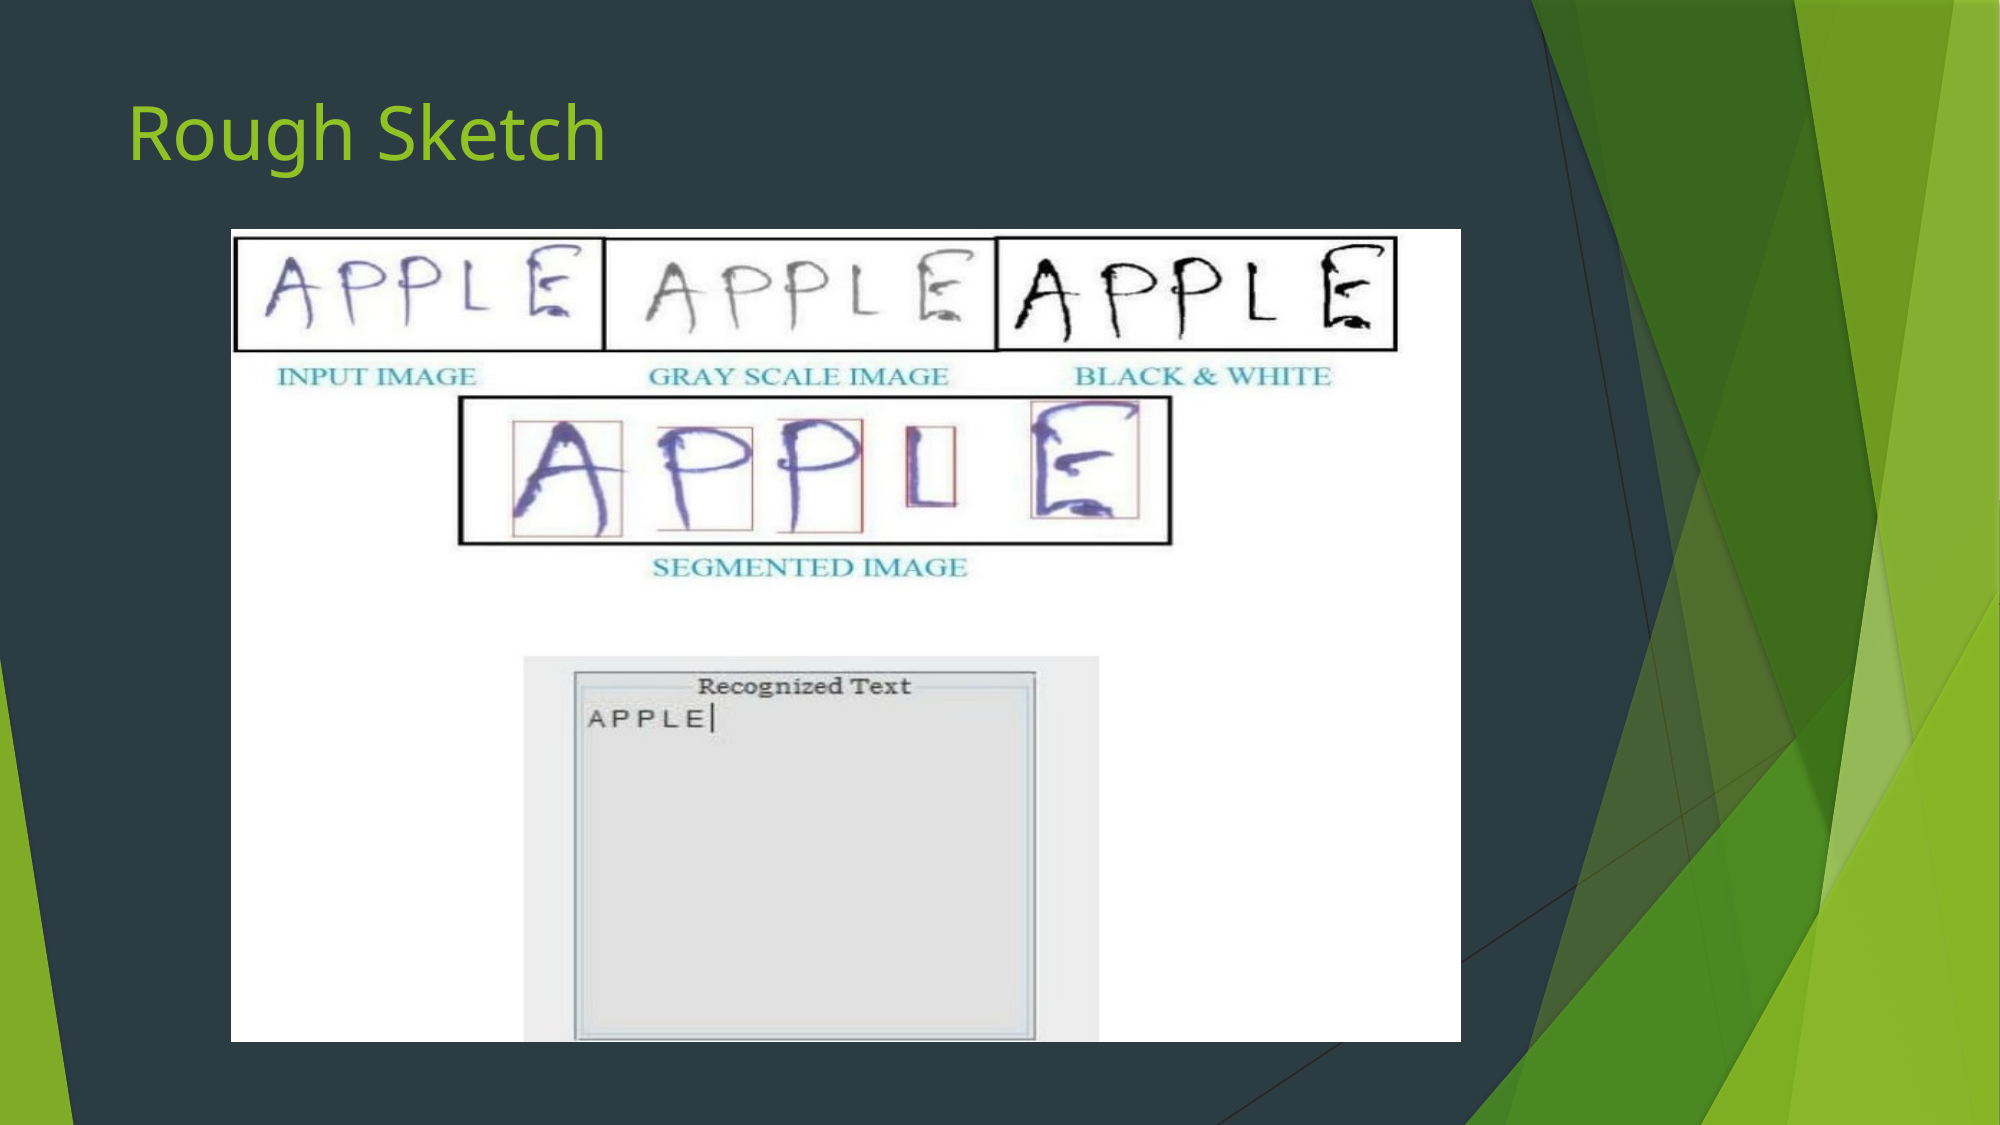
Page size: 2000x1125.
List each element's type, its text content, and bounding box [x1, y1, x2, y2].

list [231, 229, 1461, 1042]
title Rough Sketch [111, 78, 1521, 197]
